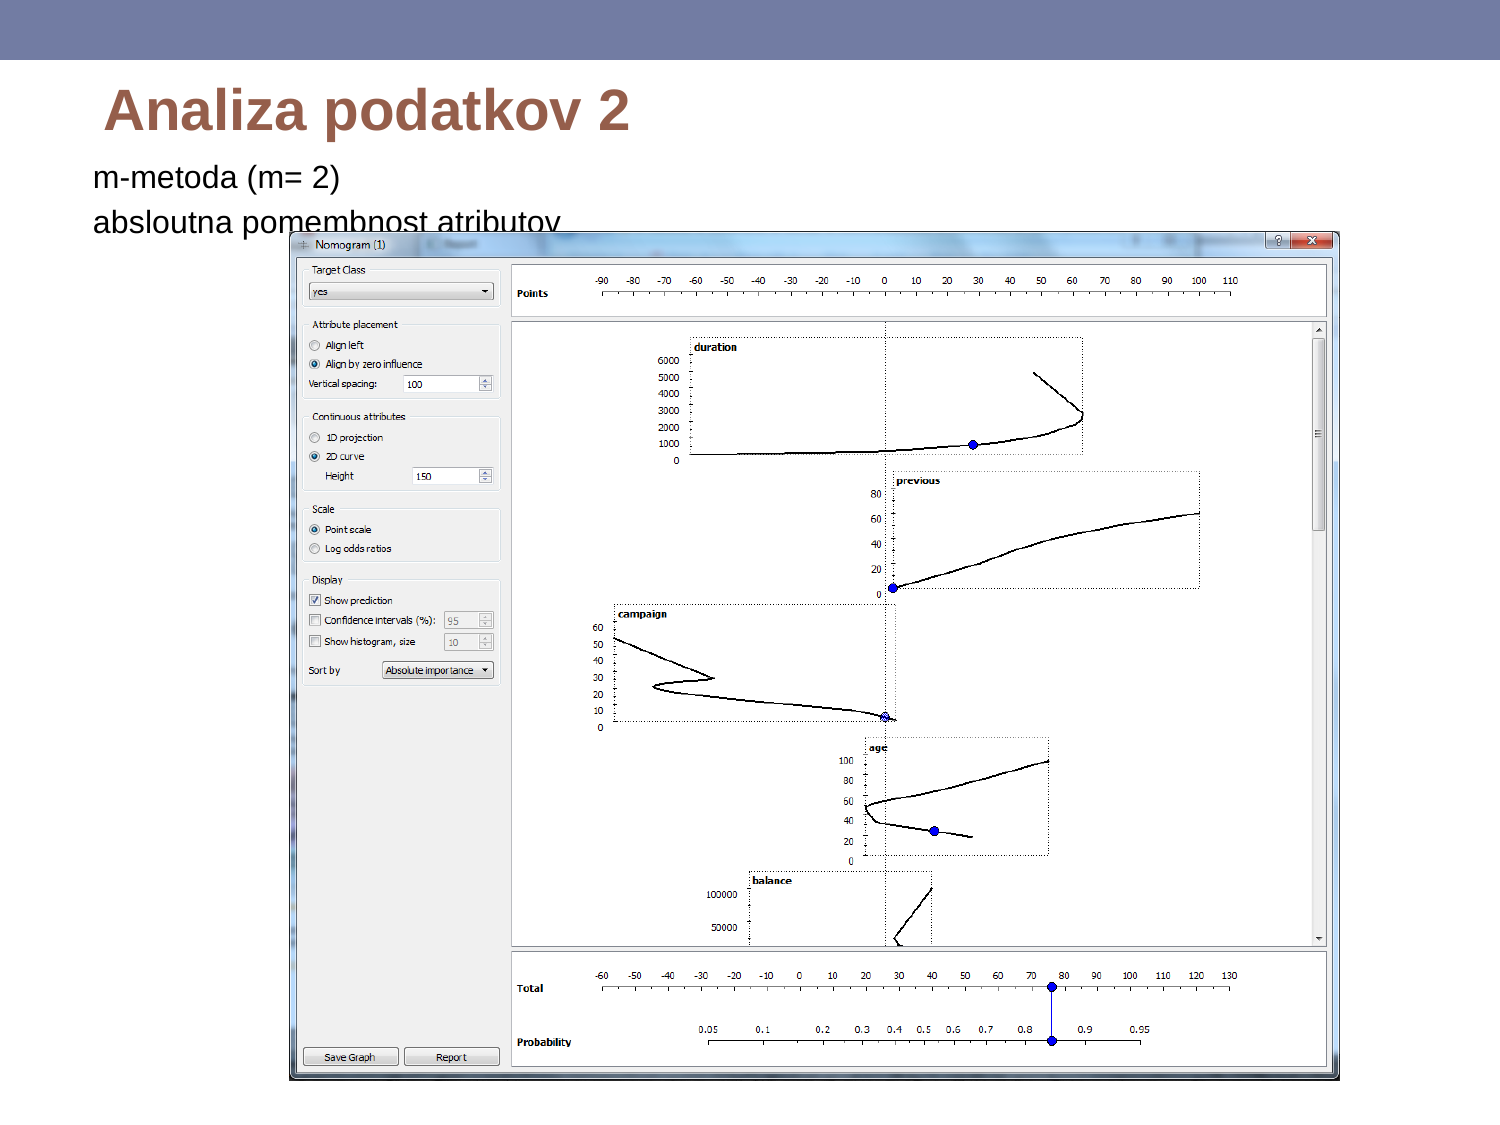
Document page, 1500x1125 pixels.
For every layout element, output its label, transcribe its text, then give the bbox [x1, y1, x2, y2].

text_box Analiza podatkov 2 [88, 64, 656, 150]
list m-metoda (m= 2) absloutna pomembnost atributov [77, 149, 1428, 249]
picture [288, 231, 1340, 1081]
